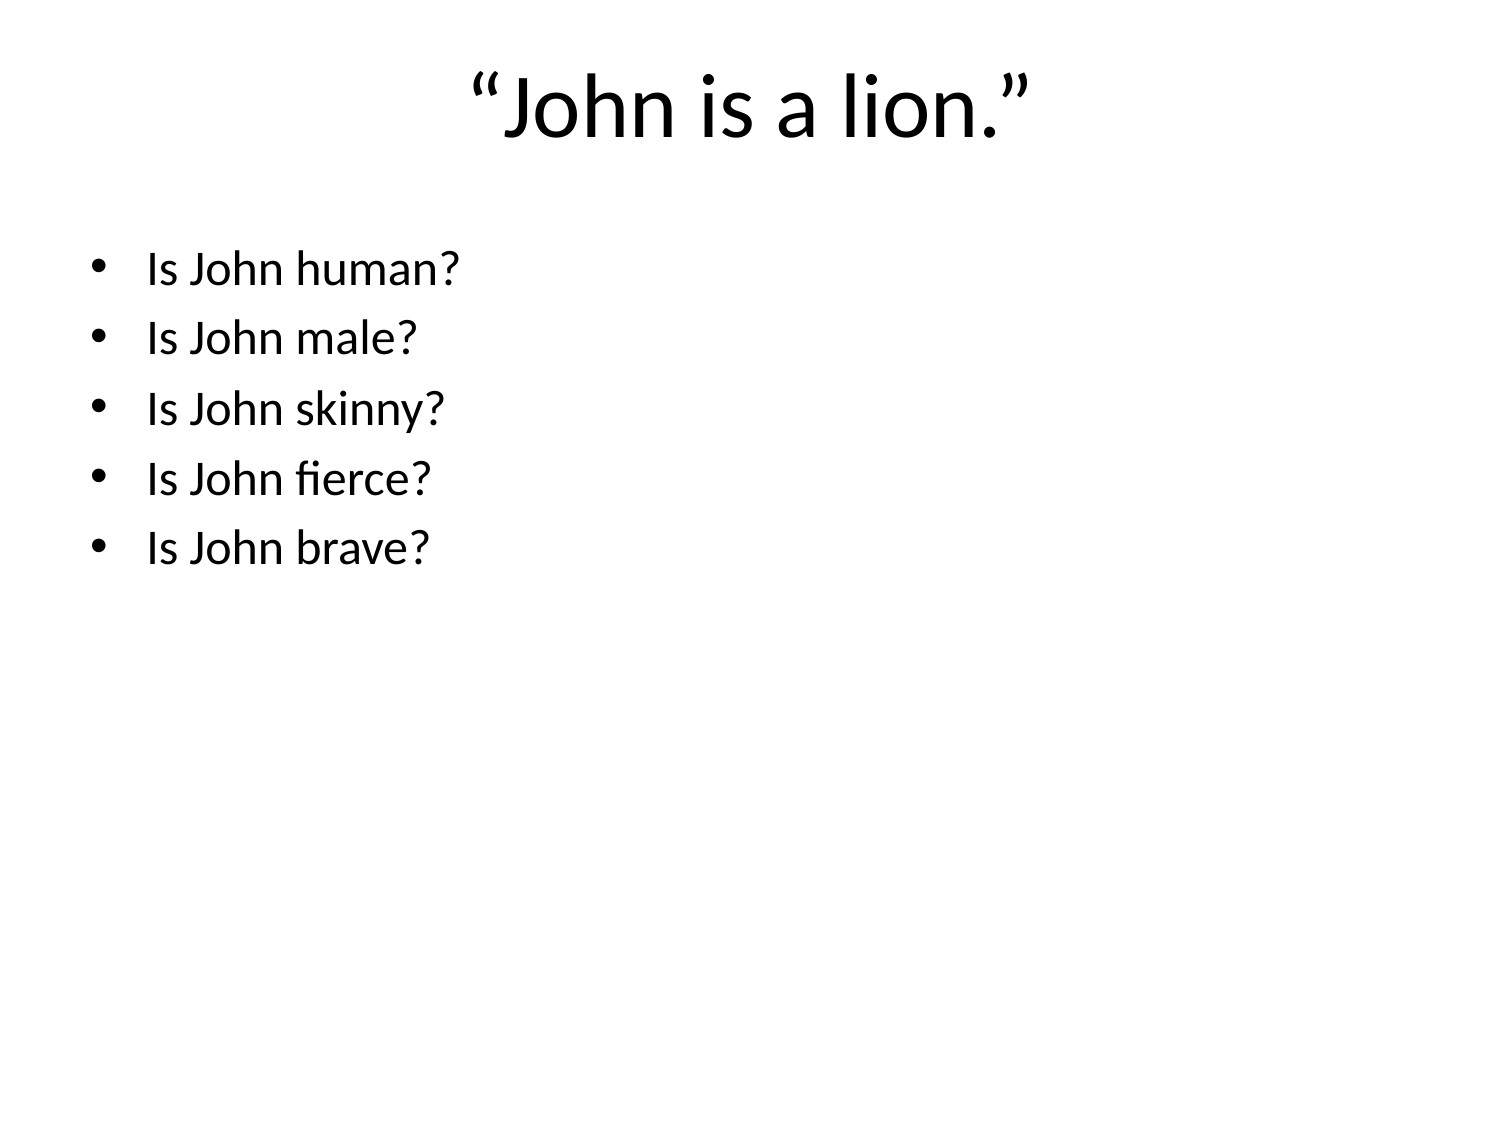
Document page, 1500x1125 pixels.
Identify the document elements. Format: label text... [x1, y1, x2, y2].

list Is John human? Is John male? Is John skinny? Is John fierce? Is John brave? [75, 227, 1478, 970]
title “John is a lion.” [75, 7, 1425, 196]
